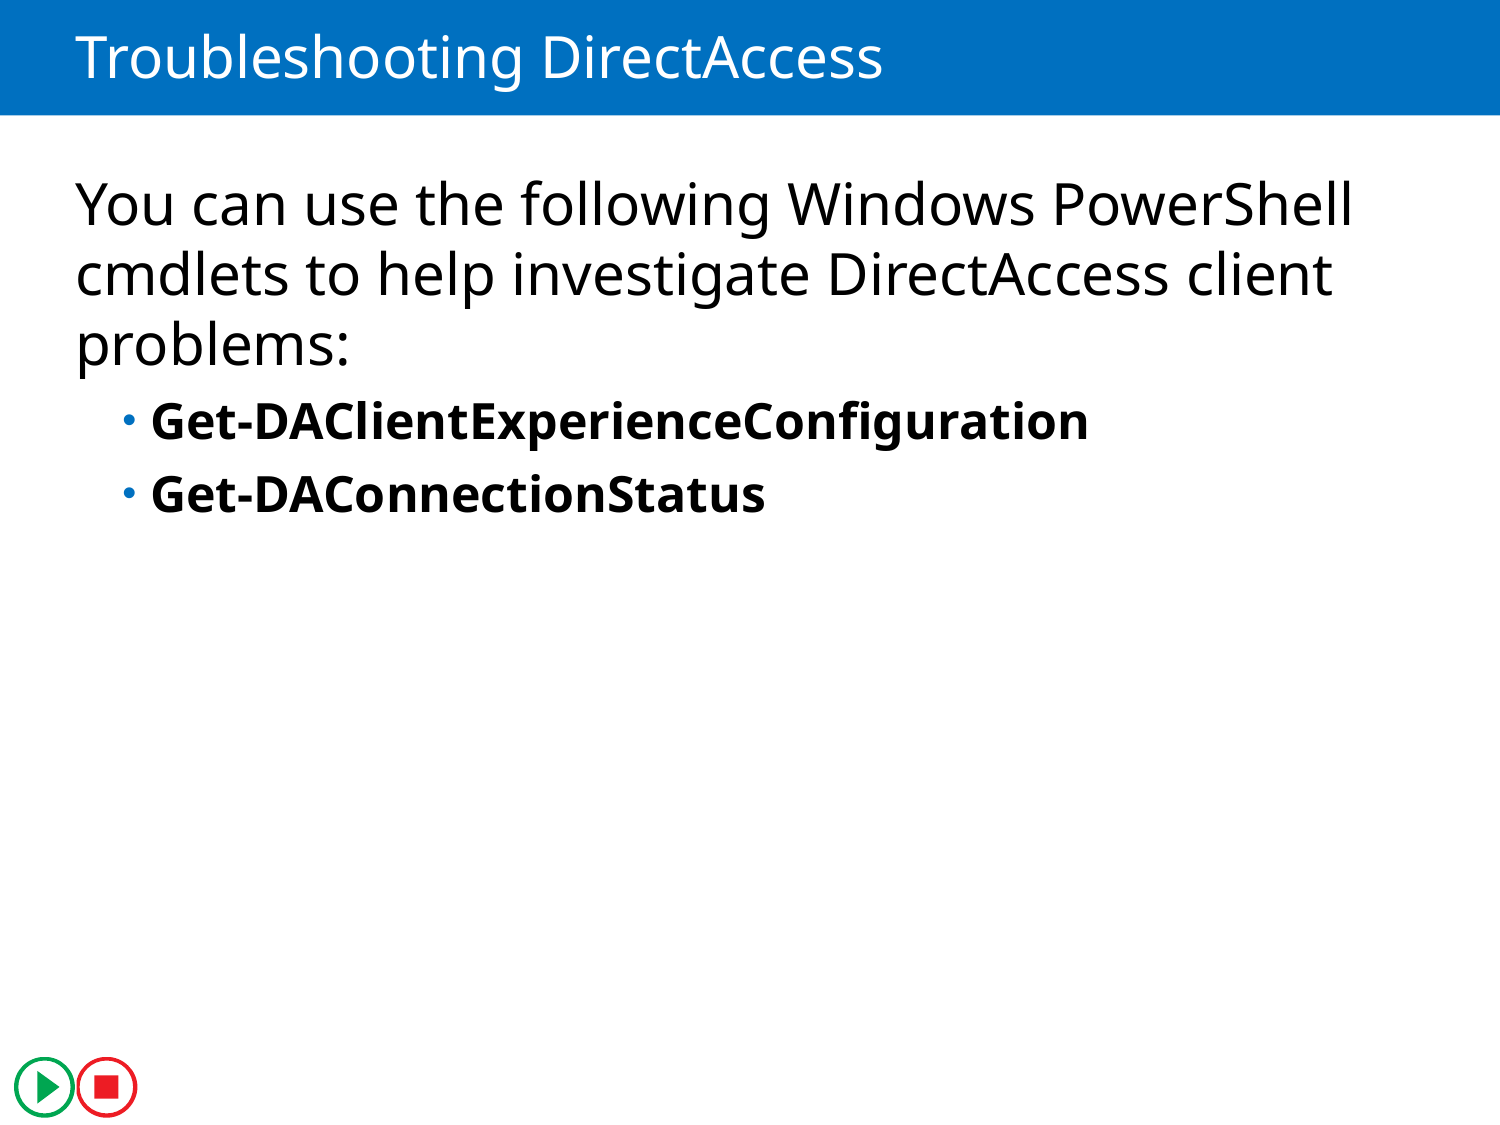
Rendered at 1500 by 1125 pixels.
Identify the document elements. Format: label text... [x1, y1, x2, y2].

text_box You can use the following Windows PowerShell cmdlets to help investigate DirectAccess client problems: Get-DAClientExperienceConfiguration Get-DAConnectionStatus [75, 167, 1408, 1012]
picture [13, 1057, 138, 1119]
title Troubleshooting DirectAccess [75, 0, 1351, 122]
